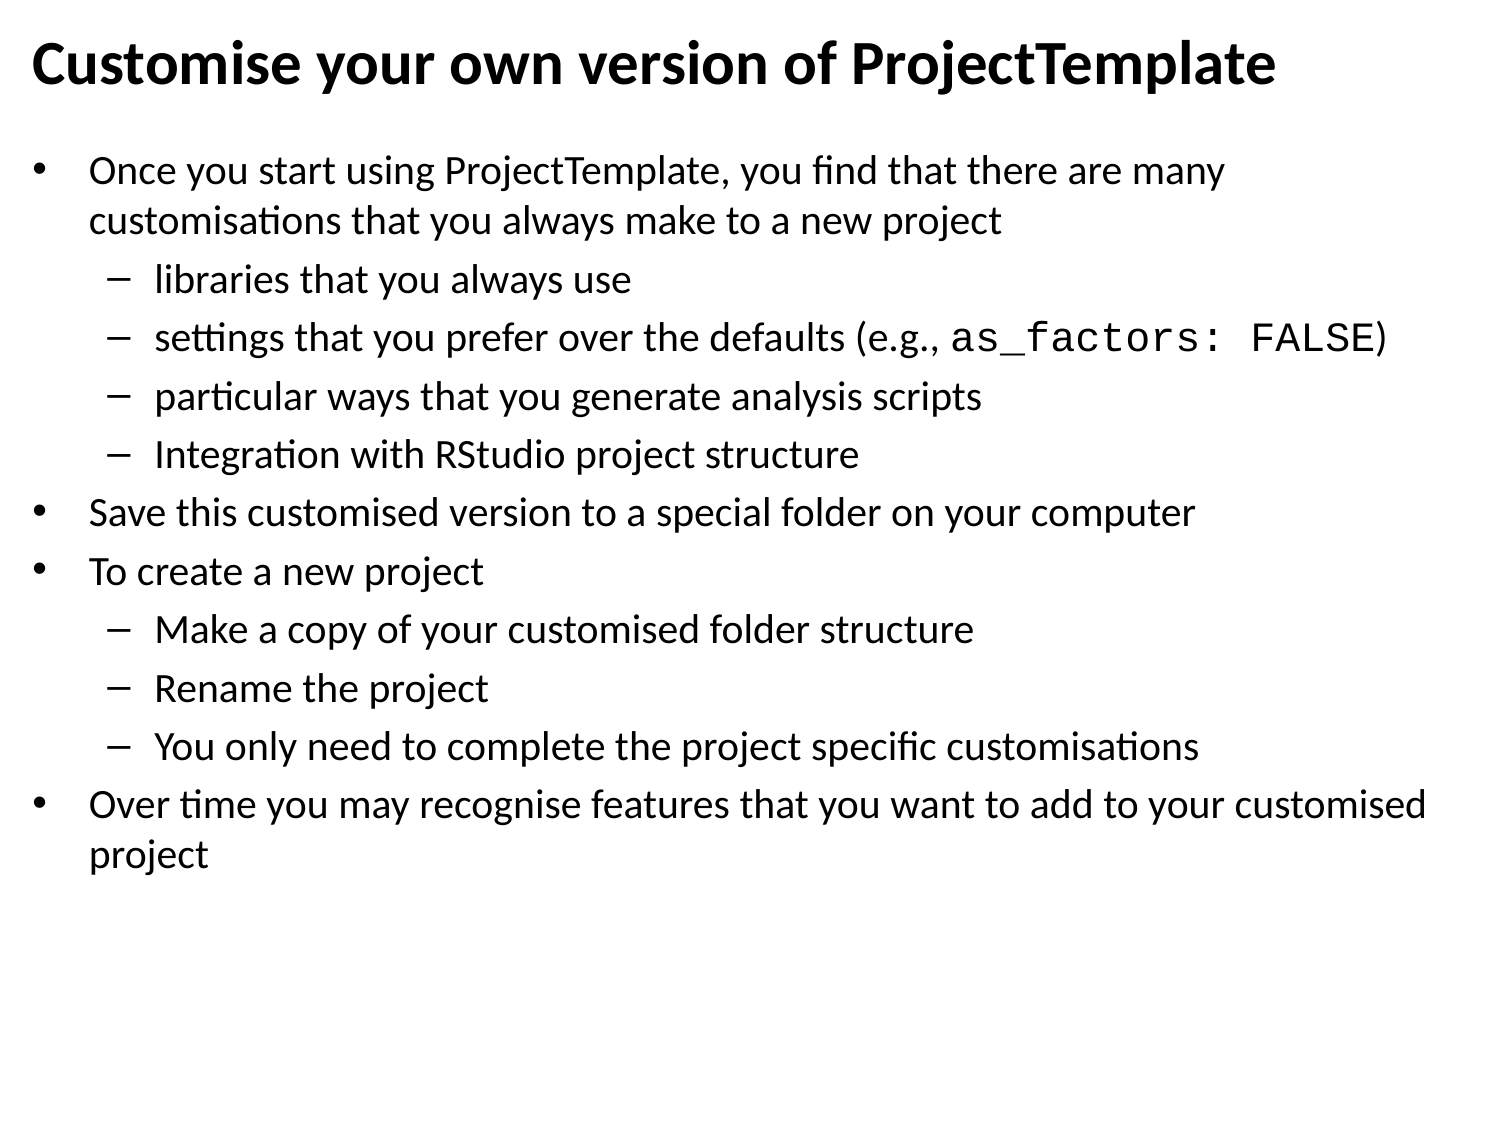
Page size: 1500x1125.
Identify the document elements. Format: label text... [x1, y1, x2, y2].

list Once you start using ProjectTemplate, you find that there are many customisations that you always make to a new project libraries that you always use settings that you prefer over the defaults (e.g., as_factors: FALSE) particular ways that you generate analysis scripts Integration with RStudio project structure Save this customised version to a special folder on your computer To create a new project Make a copy of your customised folder structure Rename the project You only need to complete the project specific customisations Over time you may recognise features that you want to add to your customised project [17, 135, 1481, 1103]
title Customise your own version of ProjectTemplate [17, 12, 1481, 105]
